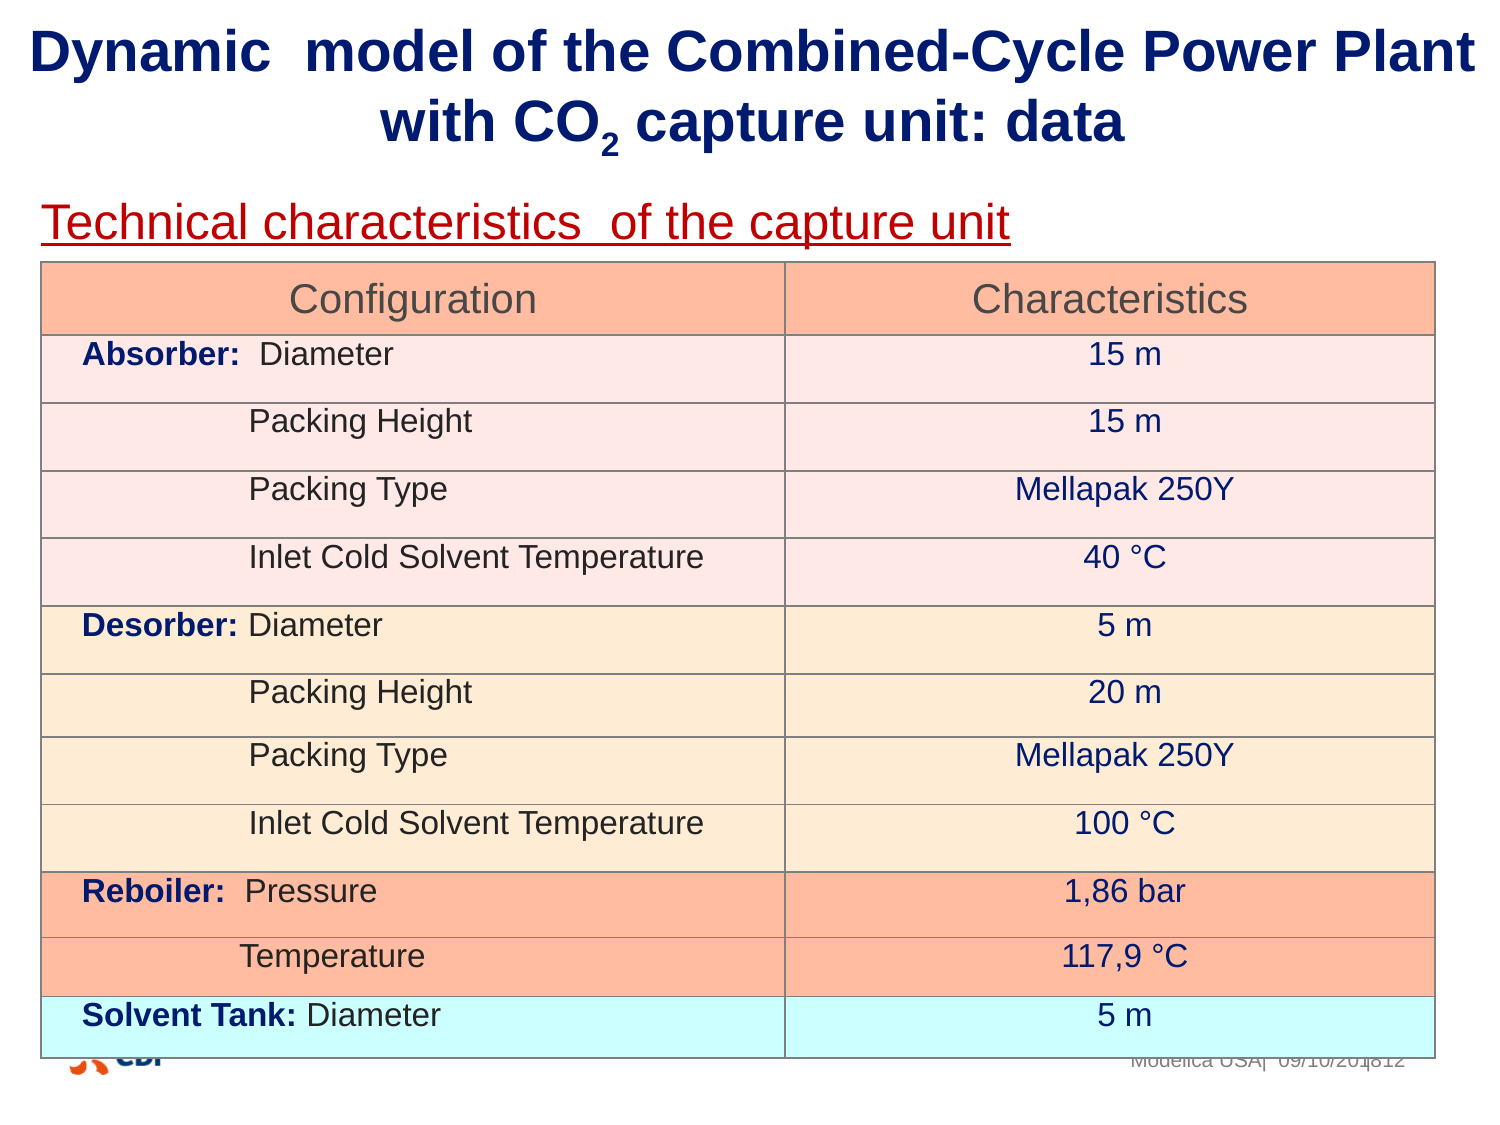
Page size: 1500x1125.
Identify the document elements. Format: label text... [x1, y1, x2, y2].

table_cell 15 m [786, 404, 1434, 470]
table_cell Temperature [42, 938, 784, 996]
text_box Dynamic model of the Combined-Cycle Power Plant with CO2 capture unit: data [6, 0, 1500, 179]
table_cell Packing Height [42, 675, 784, 736]
table_cell Mellapak 250Y [786, 472, 1434, 537]
table_cell 5 m [786, 607, 1434, 673]
table_cell Inlet Cold Solvent Temperature [42, 539, 784, 605]
table_cell Inlet Cold Solvent Temperature [42, 805, 784, 871]
table_cell Packing Type [42, 472, 784, 537]
picture [64, 1059, 167, 1075]
text_box Technical characteristics of the capture unit [25, 182, 1497, 263]
table_cell Solvent Tank: Diameter [42, 997, 784, 1057]
table_cell 15 m [786, 336, 1434, 402]
table_cell Desorber: Diameter [42, 607, 784, 673]
table_cell 1,86 bar [786, 873, 1434, 937]
table_cell Packing Type [42, 738, 784, 804]
table_cell 117,9 °C [786, 938, 1434, 996]
table_cell 5 m [786, 997, 1434, 1057]
table_cell 100 °C [786, 805, 1434, 871]
footer Modelica USA| 09/10/2018 [750, 1059, 1388, 1072]
table_cell Mellapak 250Y [786, 738, 1434, 804]
table_cell Reboiler: Pressure [42, 873, 784, 937]
table_cell Absorber: Diameter [42, 336, 784, 402]
table_header Configuration [42, 263, 784, 334]
table_header Characteristics [786, 263, 1434, 334]
table_cell 20 m [786, 675, 1434, 736]
table_cell Packing Height [42, 404, 784, 470]
table_cell 40 °C [786, 539, 1434, 605]
